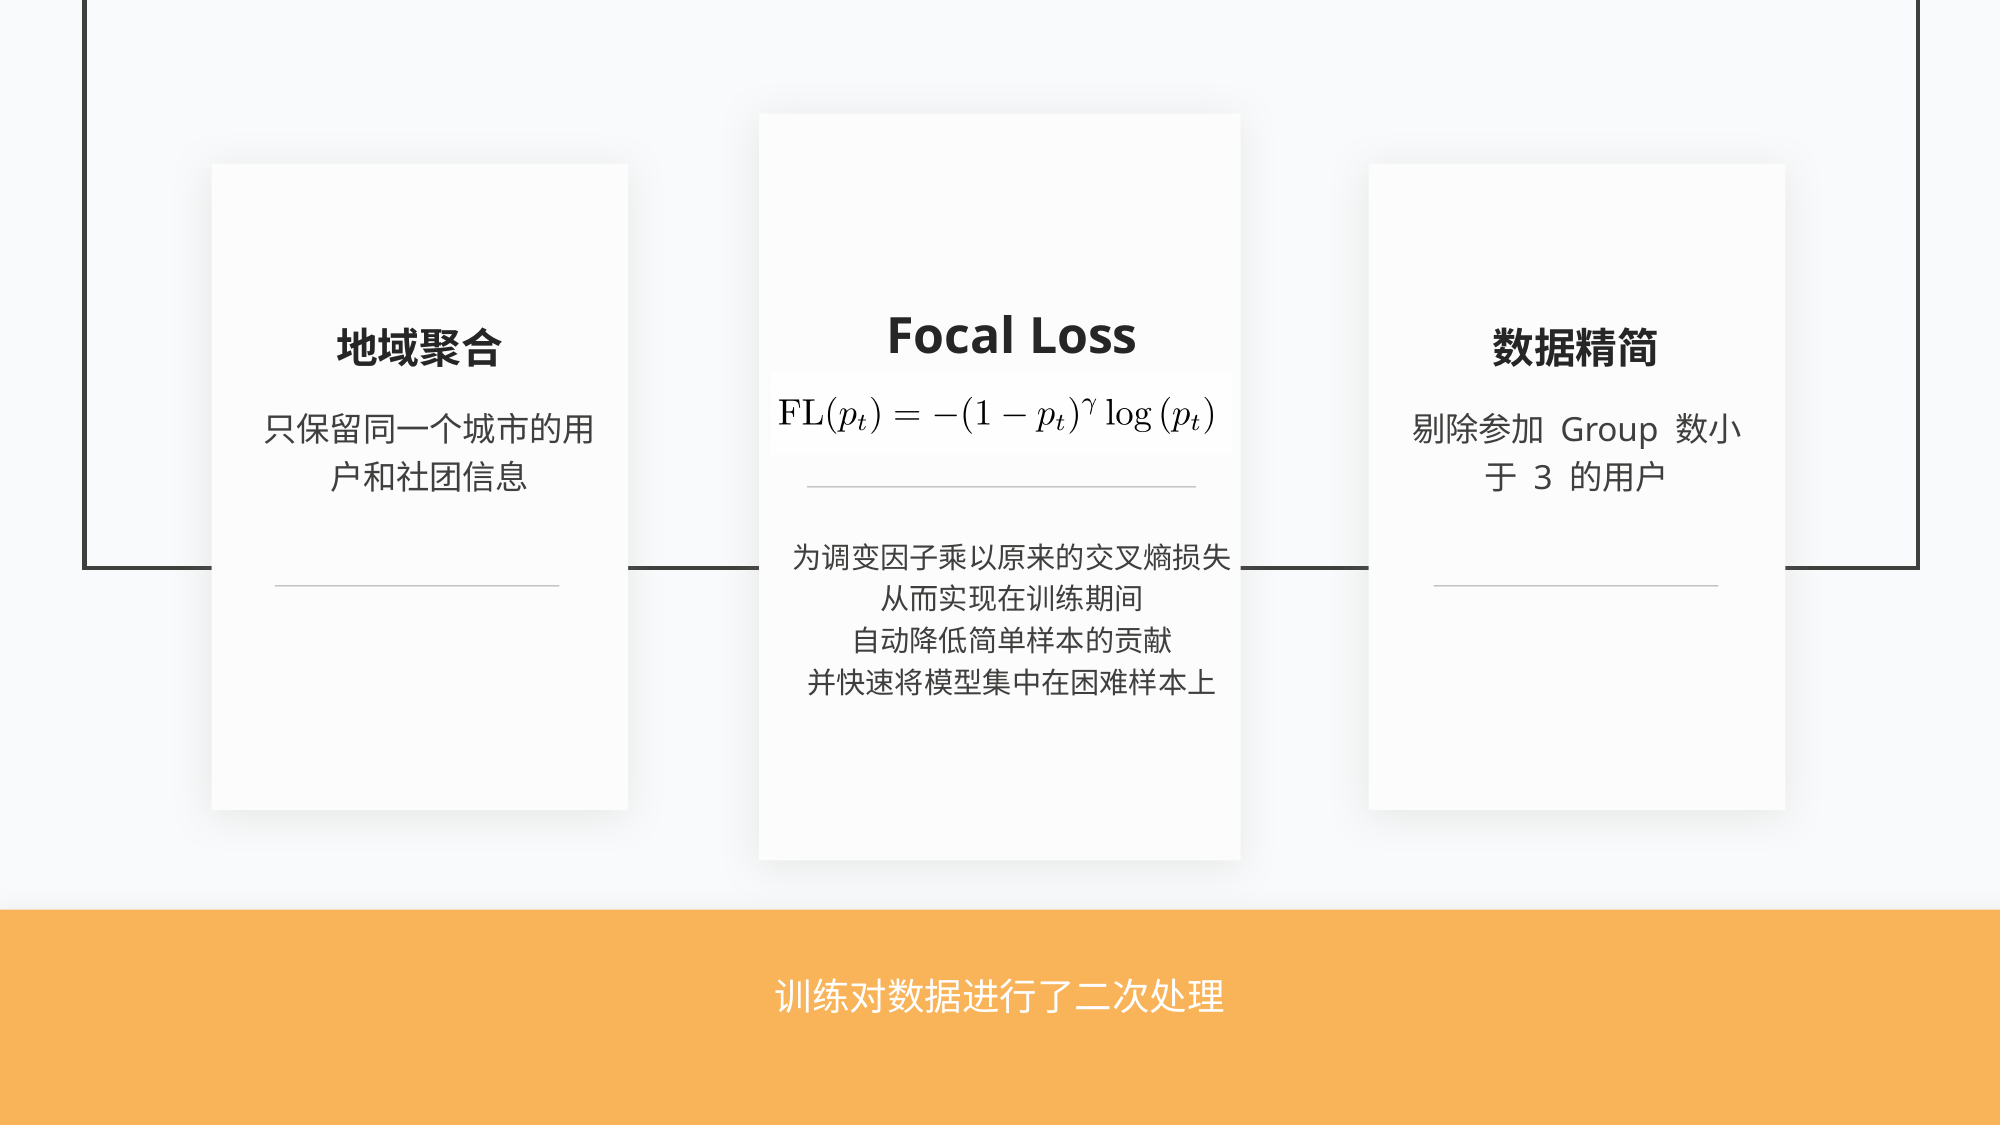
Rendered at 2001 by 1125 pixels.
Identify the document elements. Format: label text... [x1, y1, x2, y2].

text_box [0, 908, 2000, 1125]
text_box [211, 163, 629, 811]
text_box 剔除参加 Group 数小于 3 的用户 [1386, 392, 1768, 504]
picture [771, 371, 1232, 455]
text_box [1368, 163, 1786, 811]
text_box Focal Loss [871, 296, 1153, 371]
text_box 只保留同一个城市的用户和社团信息 [239, 392, 621, 504]
text_box 数据精简 [1477, 314, 1675, 380]
text_box 地域聚合 [321, 314, 519, 380]
text_box [84, 0, 1919, 569]
text_box [758, 112, 1242, 861]
text_box 为调变因子乘以原来的交叉熵损失 从而实现在训练期间 自动降低简单样本的贡献 并快速将模型集中在困难样本上 [771, 524, 1253, 707]
text_box 训练对数据进行了二次处理 [333, 956, 1667, 1026]
